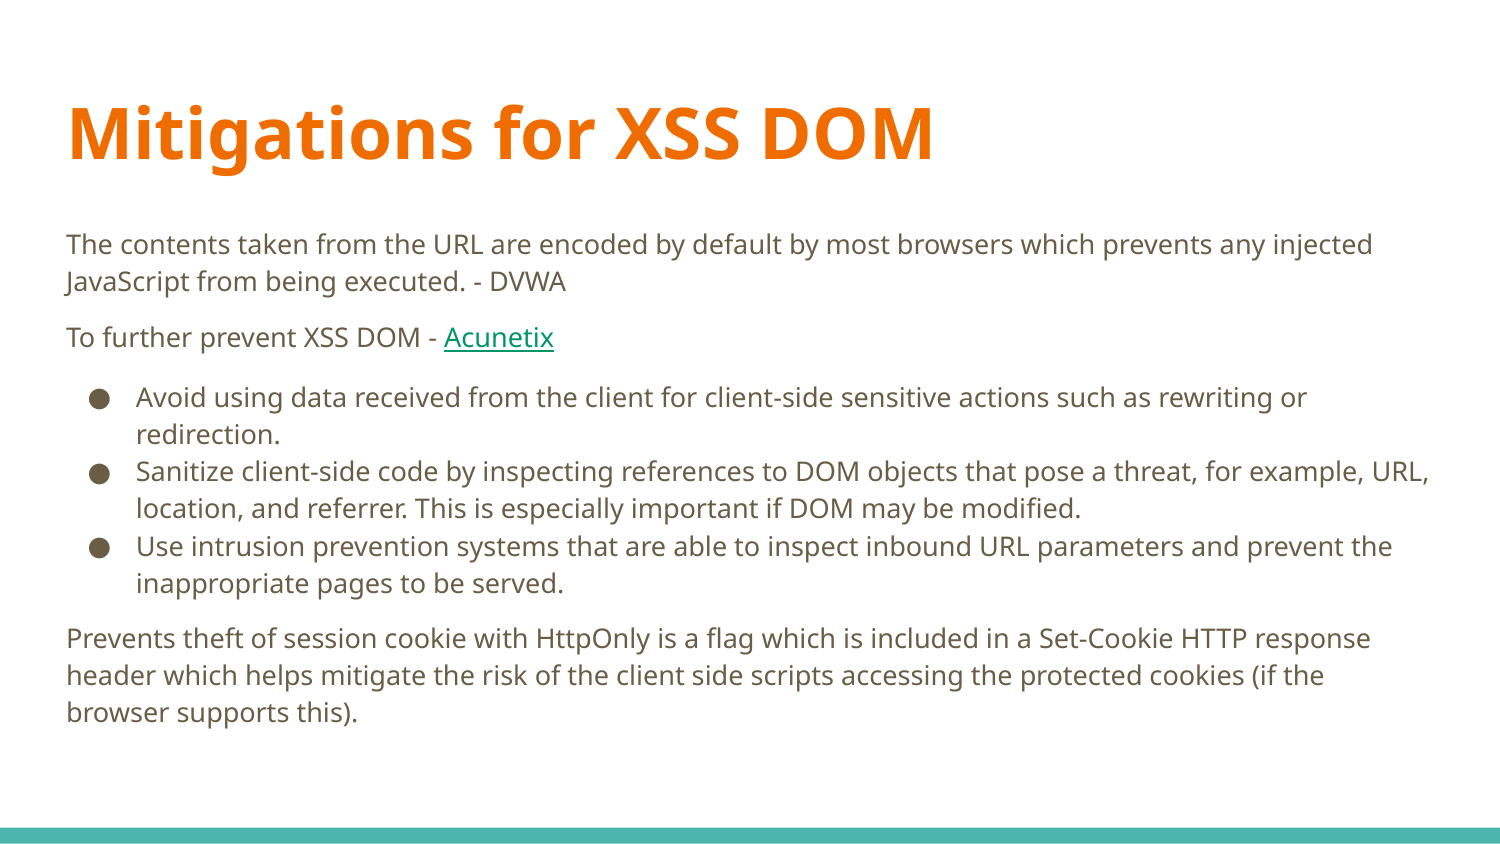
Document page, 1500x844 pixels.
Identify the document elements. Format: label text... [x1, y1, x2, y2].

title Mitigations for XSS DOM [51, 72, 1449, 189]
list The contents taken from the URL are encoded by default by most browsers which prevents any injected JavaScript from being executed. - DVWA To further prevent XSS DOM - Acunetix Avoid using data received from the client for client-side sensitive actions such as rewriting or redirection. Sanitize client-side code by inspecting references to DOM objects that pose a threat, for example, URL, location, and referrer. This is especially important if DOM may be modified. Use intrusion prevention systems that are able to inspect inbound URL parameters and prevent the inappropriate pages to be served. Prevents theft of session cookie with HttpOnly is a flag which is included in a Set-Cookie HTTP response header which helps mitigate the risk of the client side scripts accessing the protected cookies (if the browser supports this). [51, 207, 1449, 750]
